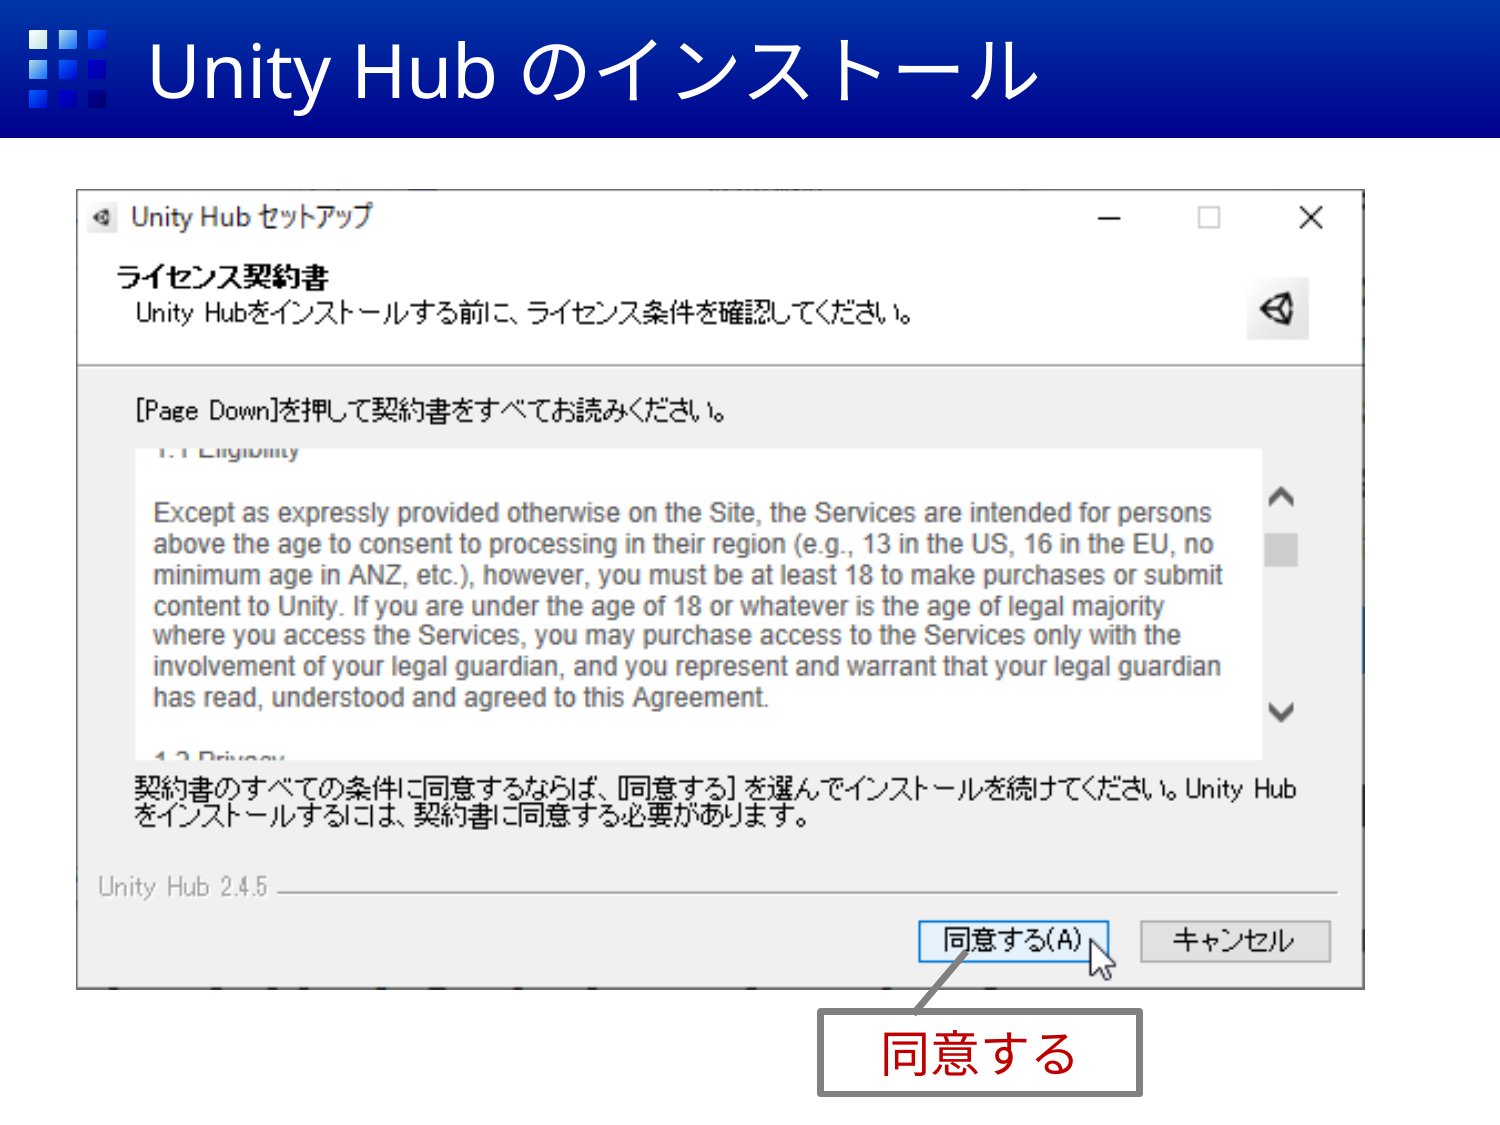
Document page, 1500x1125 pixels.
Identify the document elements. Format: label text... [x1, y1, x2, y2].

text_box 同意する [819, 998, 1142, 1096]
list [76, 189, 1365, 990]
title Unity Hubのインストール [131, 21, 1455, 116]
